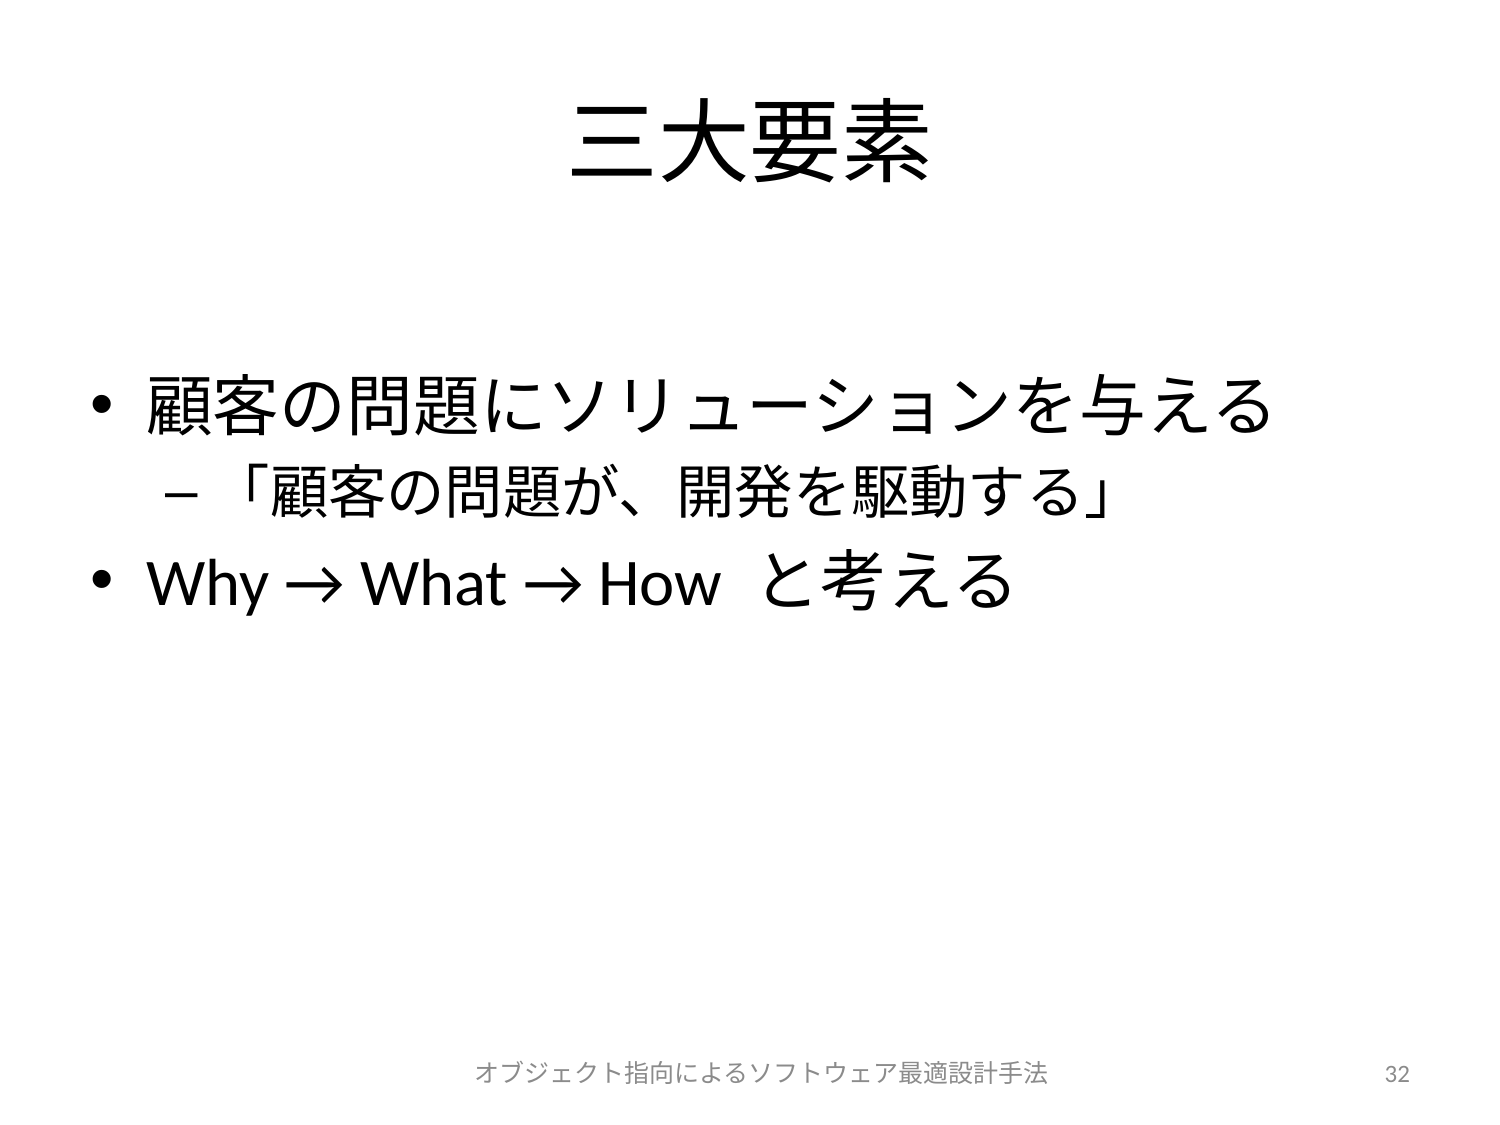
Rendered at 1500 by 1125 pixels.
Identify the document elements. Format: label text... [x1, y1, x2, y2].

title 三大要素 [75, 45, 1425, 233]
slide_number 32 [1300, 1042, 1425, 1103]
list 顧客の問題にソリューションを与える 「顧客の問題が、開発を駆動する」 Why → What → How と考える [75, 262, 1425, 1005]
footer オブジェクト指向によるソフトウェア最適設計手法 [257, 1042, 1266, 1103]
